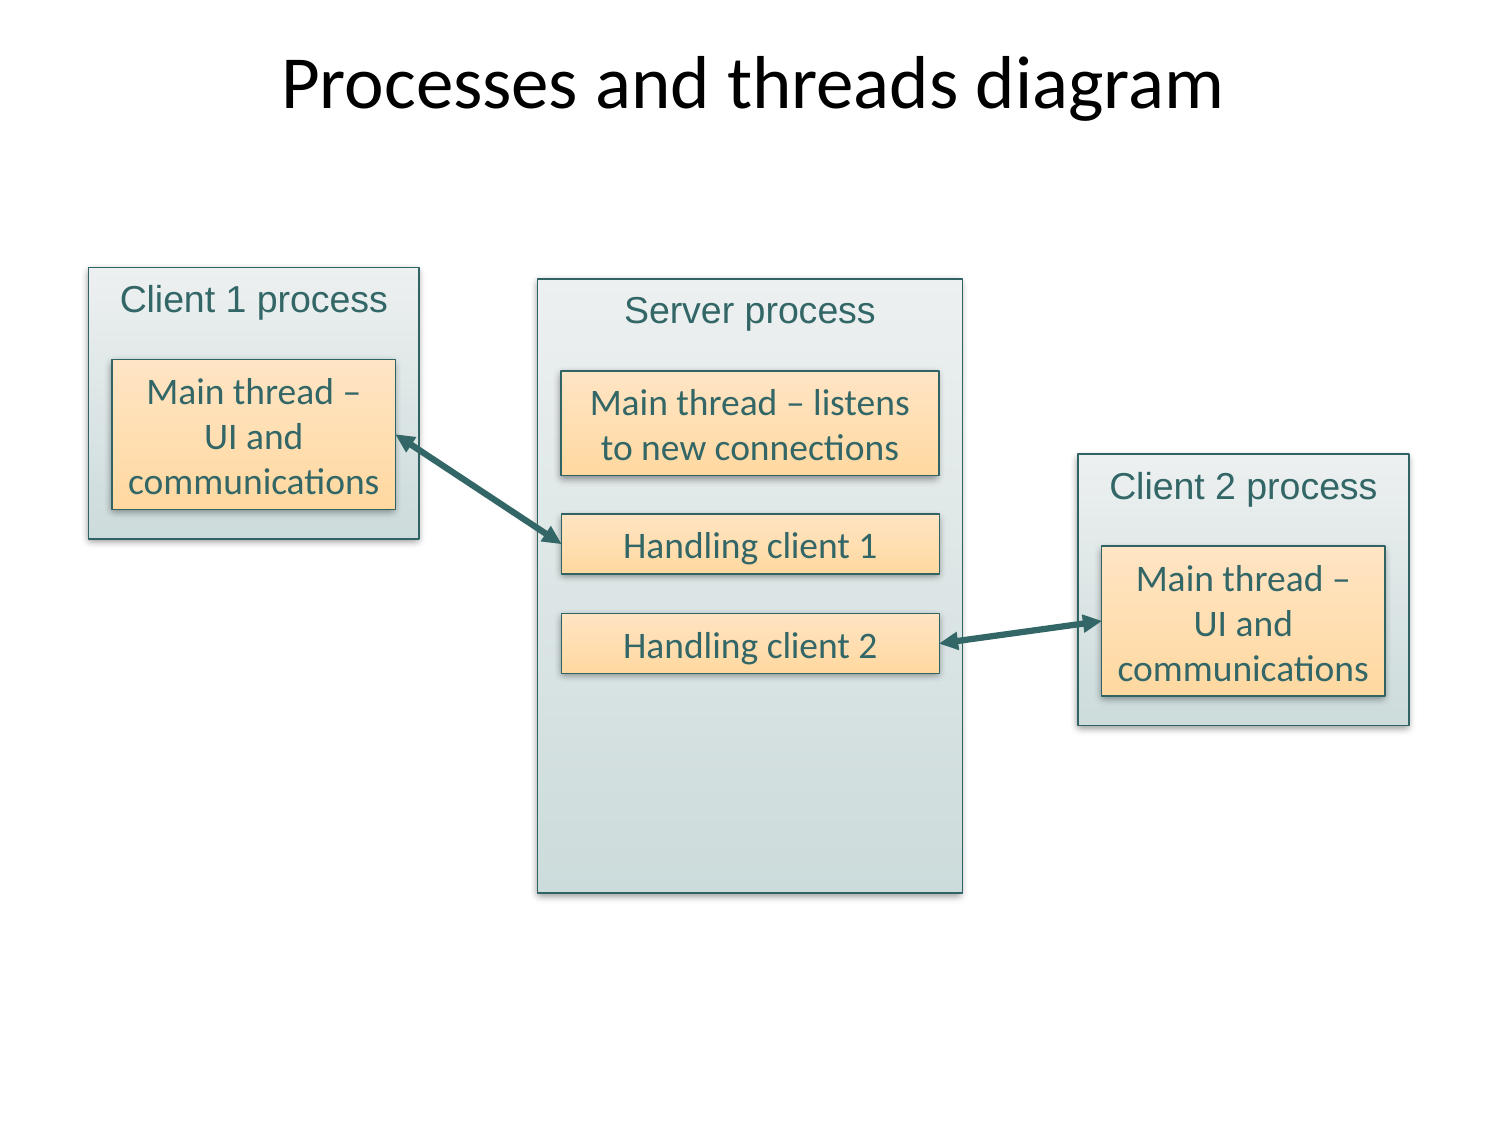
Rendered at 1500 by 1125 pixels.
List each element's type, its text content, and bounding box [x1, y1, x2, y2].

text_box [939, 621, 1102, 645]
text_box Main thread – listens to new connections [560, 370, 940, 476]
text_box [395, 435, 562, 545]
title Processes and threads diagram [76, 0, 1430, 158]
text_box Server process [537, 278, 963, 894]
text_box Handling client 2 [561, 613, 940, 674]
text_box Handling client 1 [561, 513, 940, 575]
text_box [1077, 453, 1410, 726]
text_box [88, 267, 420, 540]
